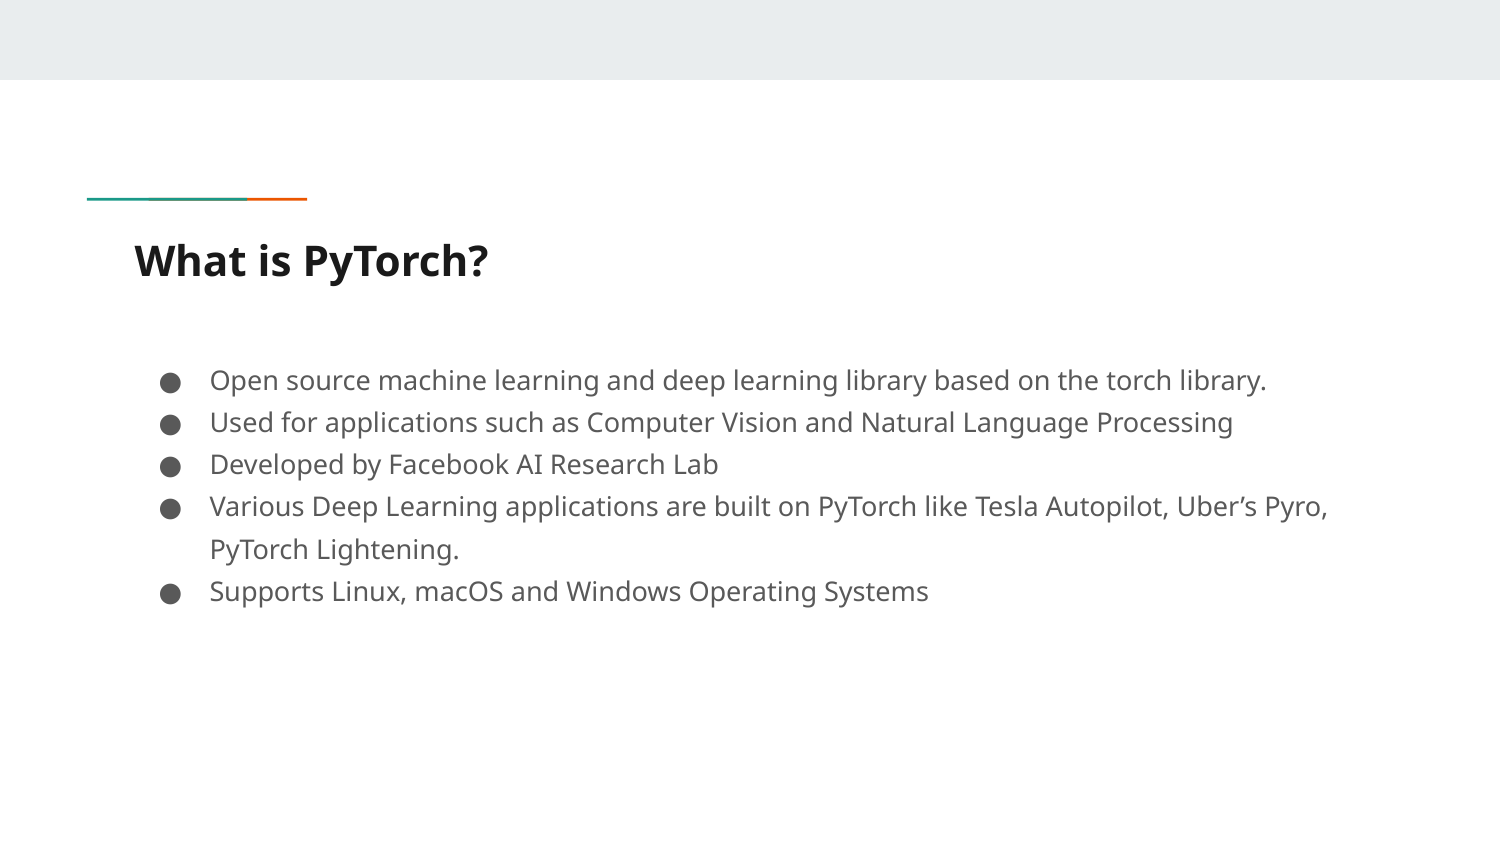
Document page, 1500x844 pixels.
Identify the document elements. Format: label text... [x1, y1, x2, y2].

list Open source machine learning and deep learning library based on the torch library. Used for applications such as Computer Vision and Natural Language Processing Developed by Facebook AI Research Lab Various Deep Learning applications are built on PyTorch like Tesla Autopilot, Uber’s Pyro, PyTorch Lightening. Supports Linux, macOS and Windows Operating Systems [119, 341, 1381, 712]
title What is PyTorch? [119, 216, 1381, 305]
